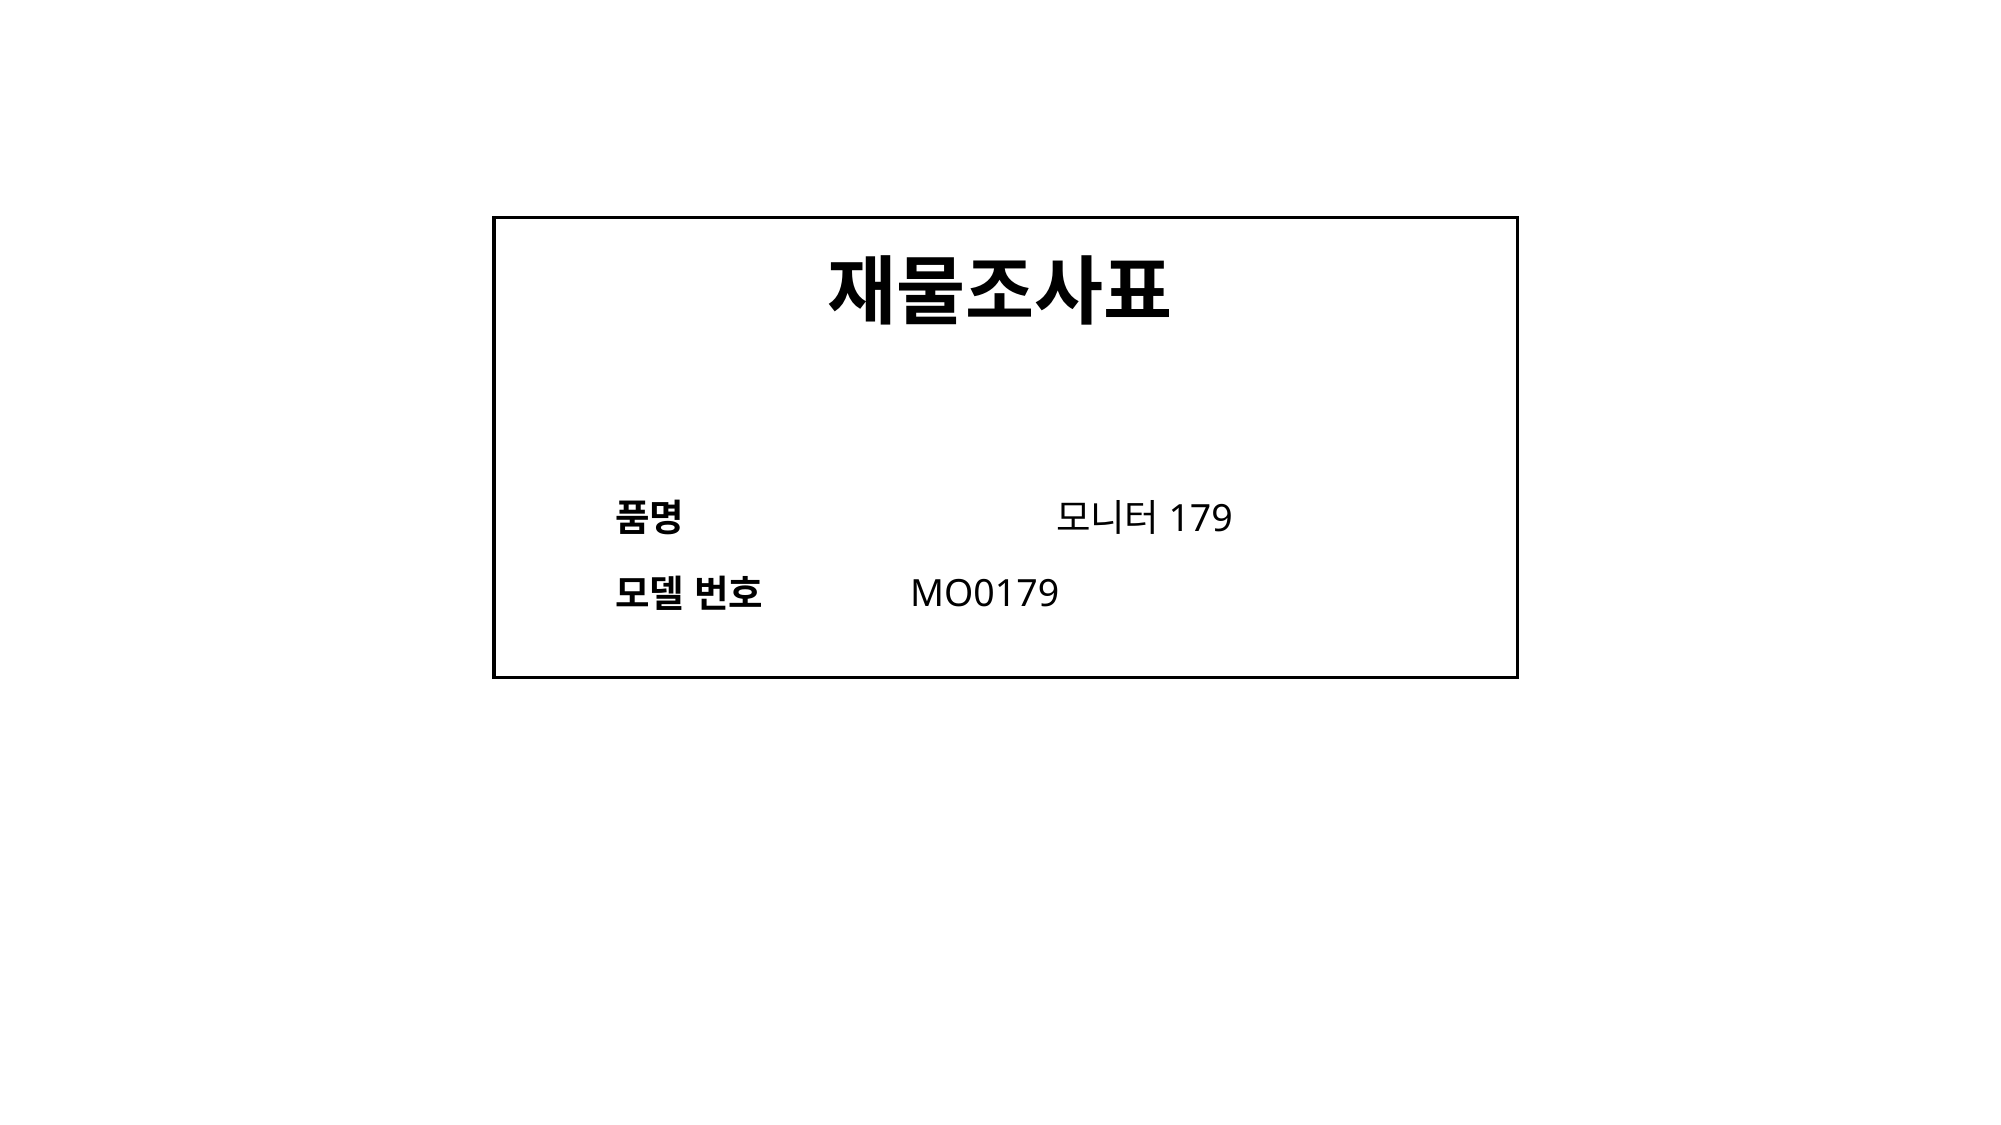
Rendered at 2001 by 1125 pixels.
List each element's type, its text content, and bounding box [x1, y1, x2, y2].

text_box 품명 [600, 486, 820, 547]
text_box 모델 번호 [600, 562, 820, 623]
text_box [492, 216, 1519, 679]
text_box 모니터179 [1041, 486, 1249, 547]
text_box MO0179 [895, 561, 1394, 622]
text_box 재물조사표 [812, 235, 1188, 341]
